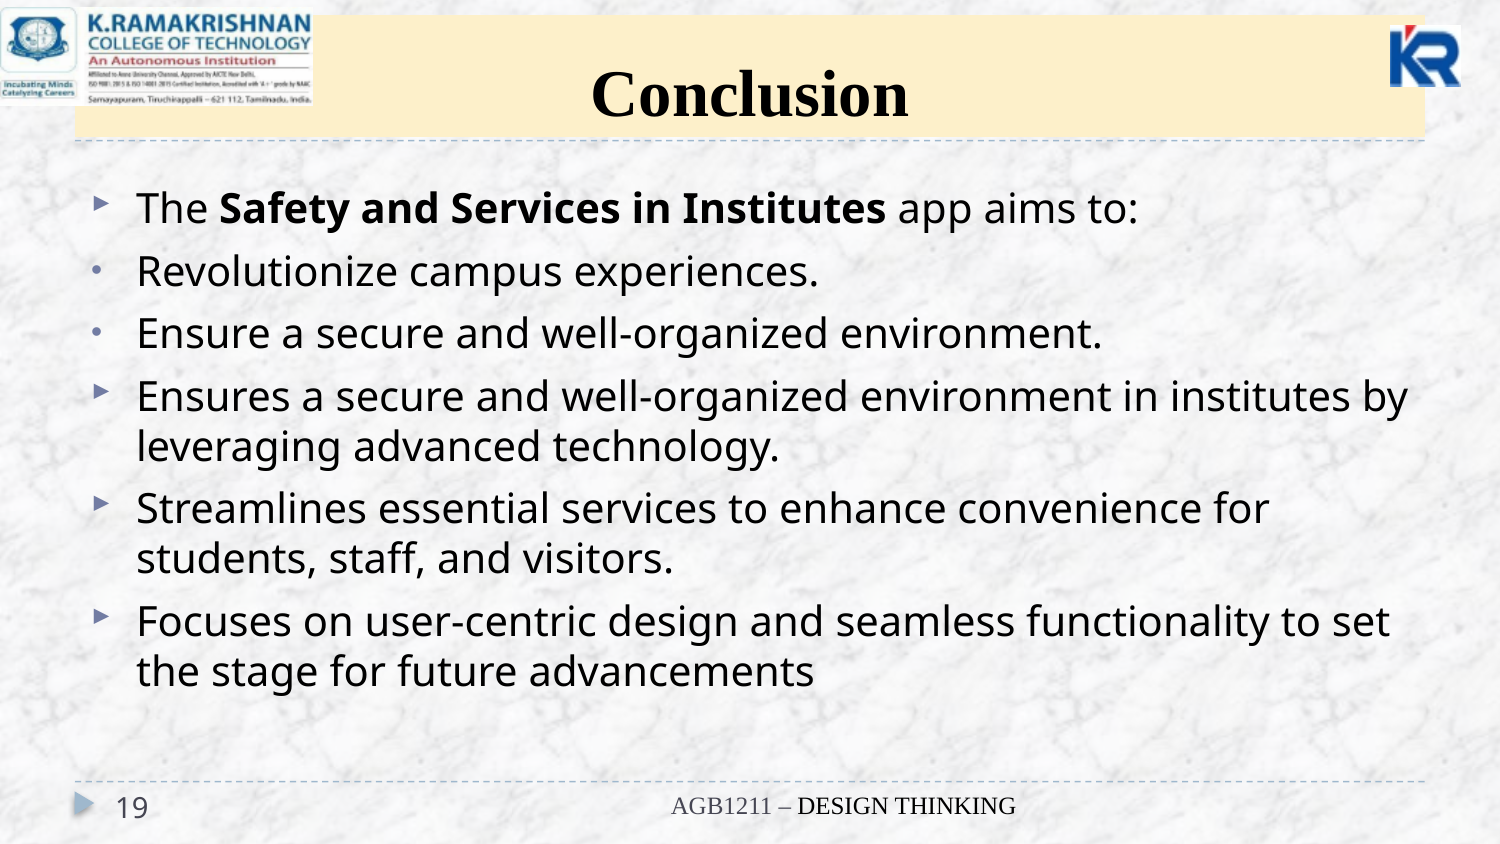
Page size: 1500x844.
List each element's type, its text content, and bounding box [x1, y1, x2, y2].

picture [1390, 25, 1461, 87]
slide_number 19 [100, 782, 426, 827]
picture [0, 7, 313, 106]
footer AGB1211 – DESIGN THINKING [512, 782, 1175, 844]
title Conclusion [75, 15, 1425, 137]
list The Safety and Services in Institutes app aims to: Revolutionize campus experiences. Ensure a secure and well-organized environment. Ensures a secure and well-organized environment in institutes by leveraging advanced technology. Streamlines essential services to enhance convenience for students, staff, and visitors. Focuses on user-centric design and seamless functionality to set the stage for future advancements [76, 174, 1427, 782]
